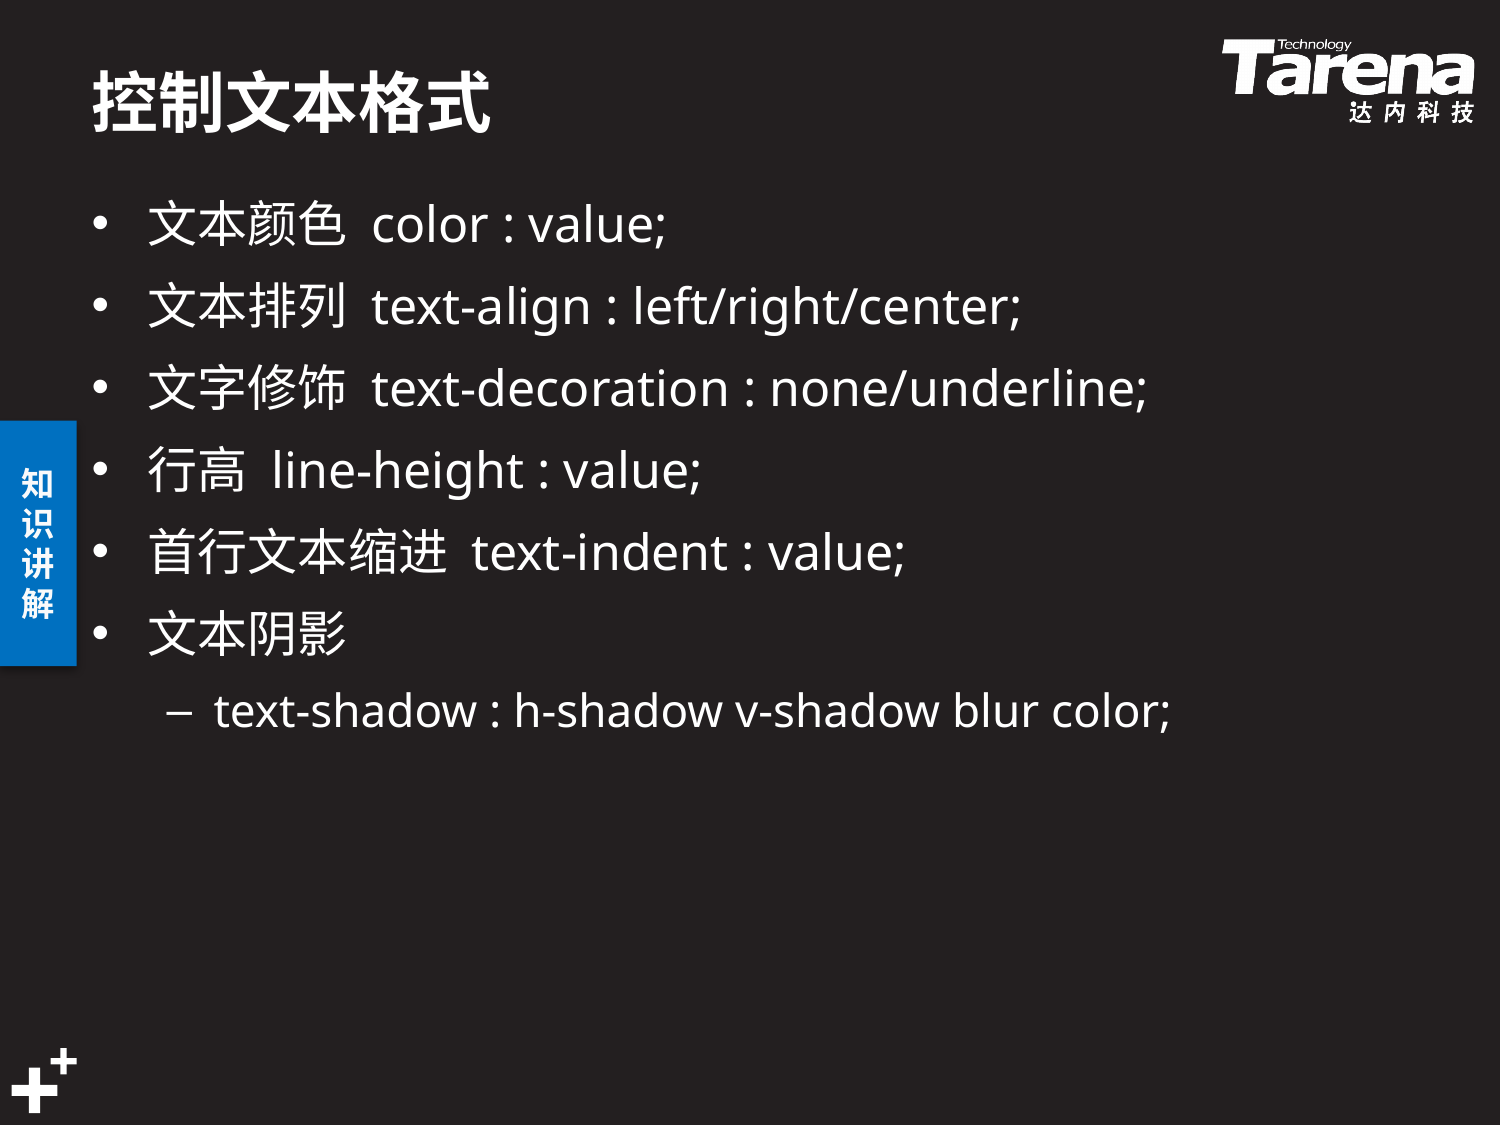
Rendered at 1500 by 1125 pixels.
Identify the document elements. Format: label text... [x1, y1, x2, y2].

list 文本颜色 color : value; 文本排列 text-align : left/right/center; 文字修饰 text-decoration : none/underline; 行高 line-height : value; 首行文本缩进 text-indent : value; 文本阴影 text-shadow : h-shadow v-shadow blur color; [76, 172, 1400, 770]
title 控制文本格式 [76, 42, 1188, 160]
picture [1222, 39, 1475, 123]
